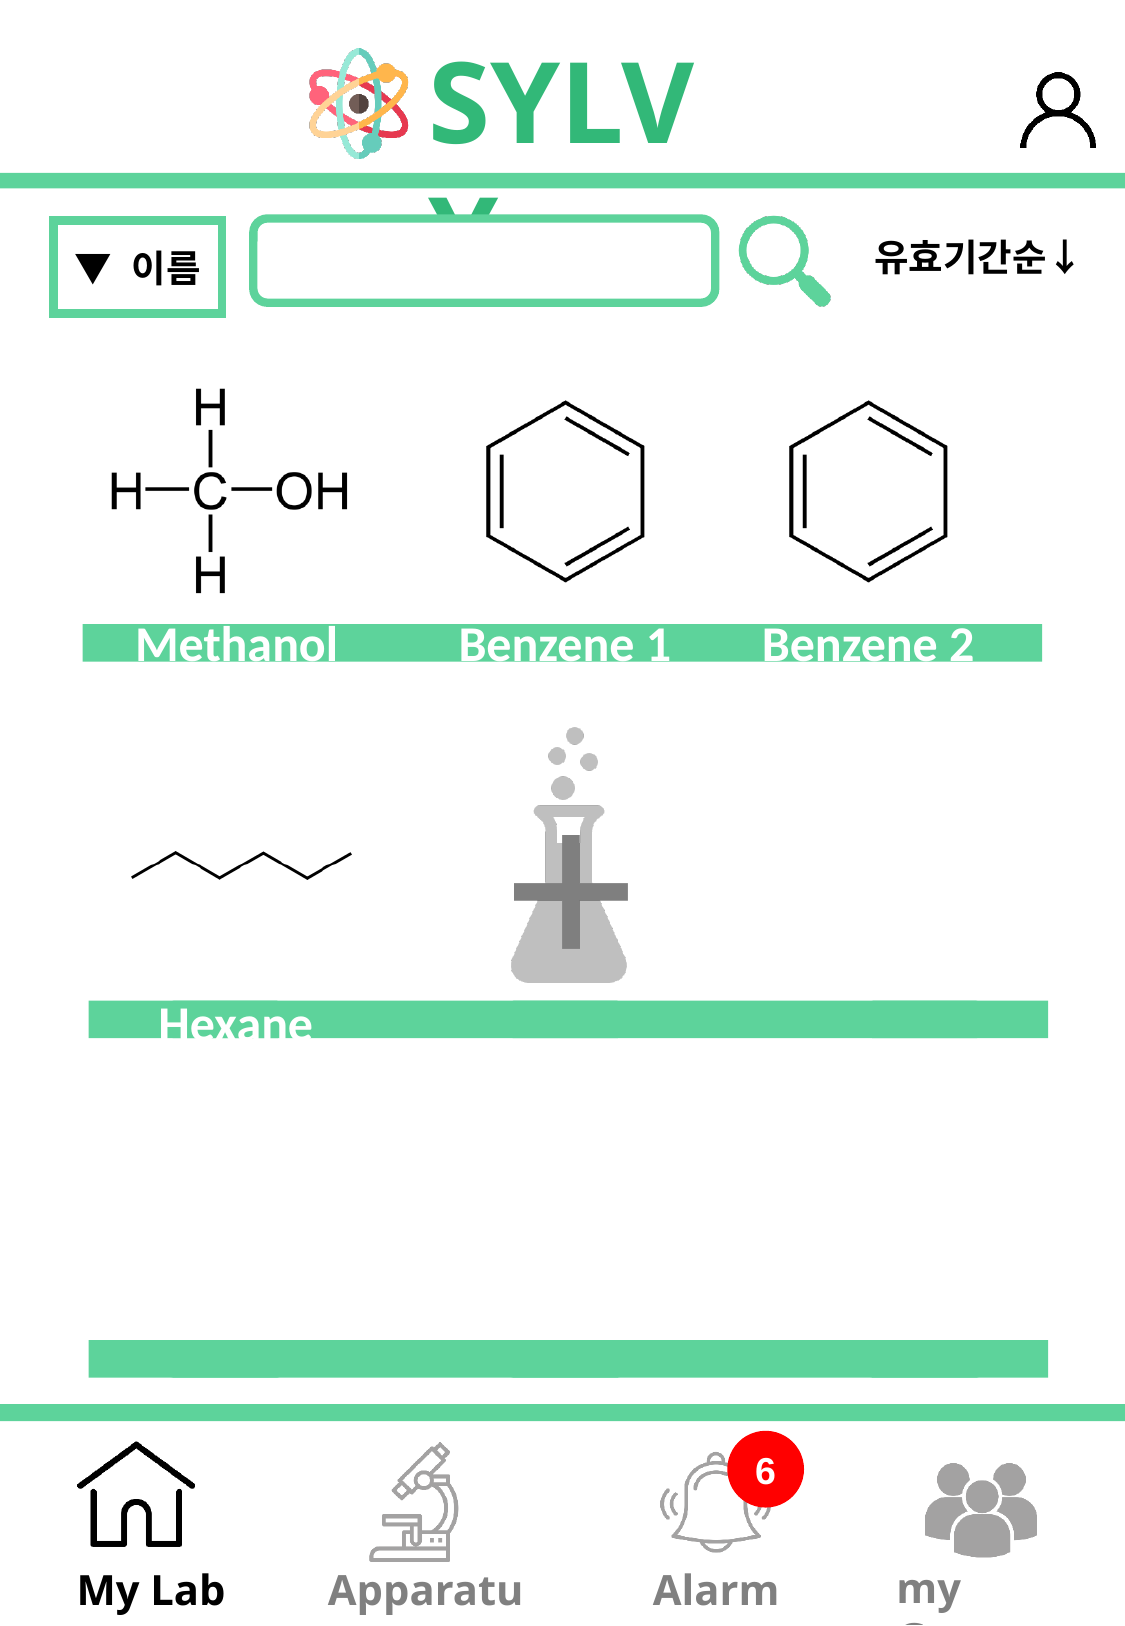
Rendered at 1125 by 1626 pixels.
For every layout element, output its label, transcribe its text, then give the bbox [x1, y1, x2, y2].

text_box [429, 715, 708, 994]
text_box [0, 1404, 1125, 1623]
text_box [98, 377, 375, 662]
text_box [0, 23, 1125, 189]
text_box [426, 389, 704, 662]
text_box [97, 827, 375, 1042]
text_box [252, 217, 717, 304]
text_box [88, 1340, 1049, 1378]
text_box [375, 1000, 1049, 1039]
text_box ▼ 이름 [53, 220, 223, 315]
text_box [729, 389, 1007, 662]
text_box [88, 1000, 97, 1039]
picture [729, 206, 839, 315]
text_box [82, 623, 1043, 663]
text_box 유효기간순↓ [859, 226, 1117, 287]
